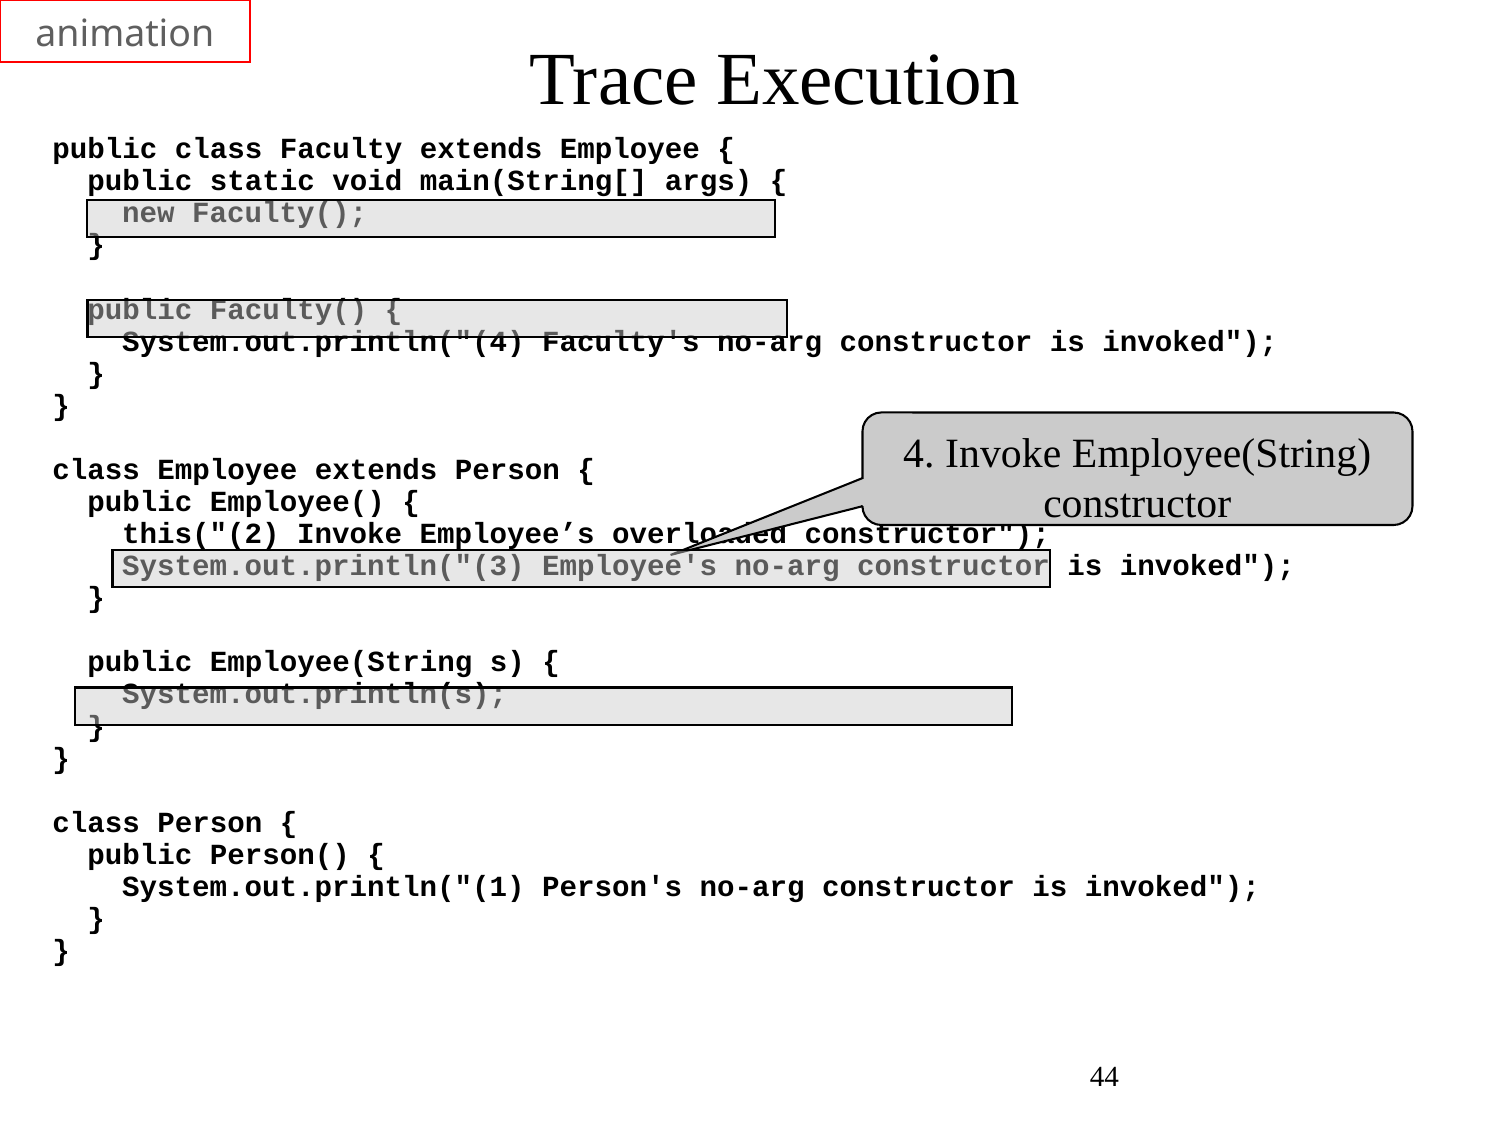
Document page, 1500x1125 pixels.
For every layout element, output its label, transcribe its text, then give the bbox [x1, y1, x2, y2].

text_box [87, 200, 775, 238]
title Trace Execution [262, 37, 1288, 113]
slide_number 44 [1074, 1049, 1388, 1125]
text_box public class Faculty extends Employee { public static void main(String[] args) { new Faculty(); } public Faculty() { System.out.println("(4) Faculty's no-arg constructor is invoked"); } } class Employee extends Person { public Employee() { this("(2) Invoke Employee’s overloaded constructor"); System.out.println("(3) Employee's no-arg constructor is invoked"); } public Employee(String s) { System.out.println(s); } } class Person { public Person() { System.out.println("(1) Person's no-arg constructor is invoked"); } } [37, 137, 1463, 972]
text_box 4. Invoke Employee(String) constructor [685, 412, 1413, 549]
text_box animation [0, 0, 250, 63]
text_box [75, 687, 1013, 725]
text_box [112, 549, 1050, 588]
text_box [87, 299, 788, 338]
